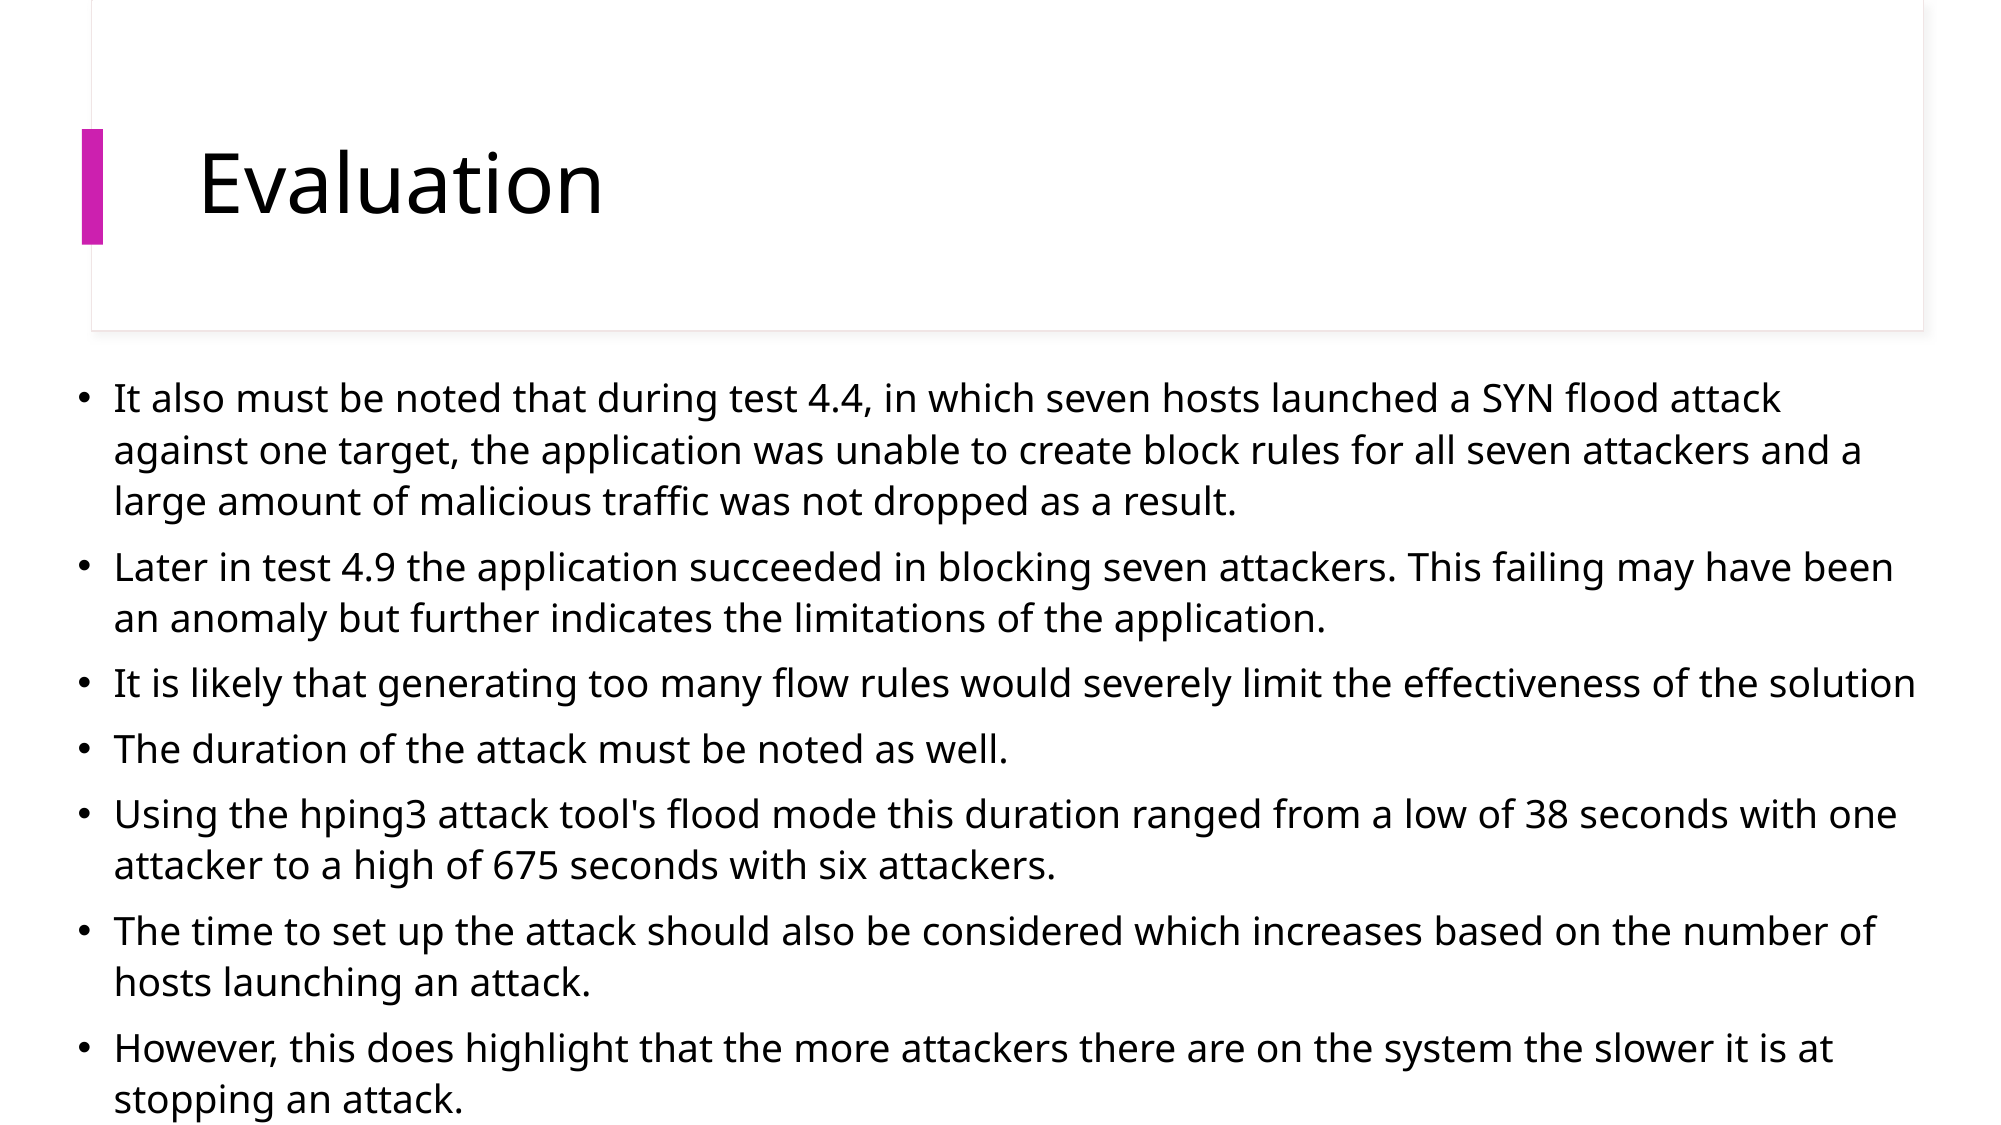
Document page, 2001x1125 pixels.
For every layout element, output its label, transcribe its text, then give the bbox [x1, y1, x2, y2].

title Evaluation [183, 90, 1851, 284]
list It also must be noted that during test 4.4, in which seven hosts launched a SYN flood attack against one target, the application was unable to create block rules for all seven attackers and a large amount of malicious traffic was not dropped as a result. Later in test 4.9 the application succeeded in blocking seven attackers. This failing may have been an anomaly but further indicates the limitations of the application. It is likely that generating too many flow rules would severely limit the effectiveness of the solution The duration of the attack must be noted as well. Using the hping3 attack tool's flood mode this duration ranged from a low of 38 seconds with one attacker to a high of 675 seconds with six attackers. The time to set up the attack should also be considered which increases based on the number of hosts launching an attack. However, this does highlight that the more attackers there are on the system the slower it is at stopping an attack. [62, 361, 1939, 1125]
